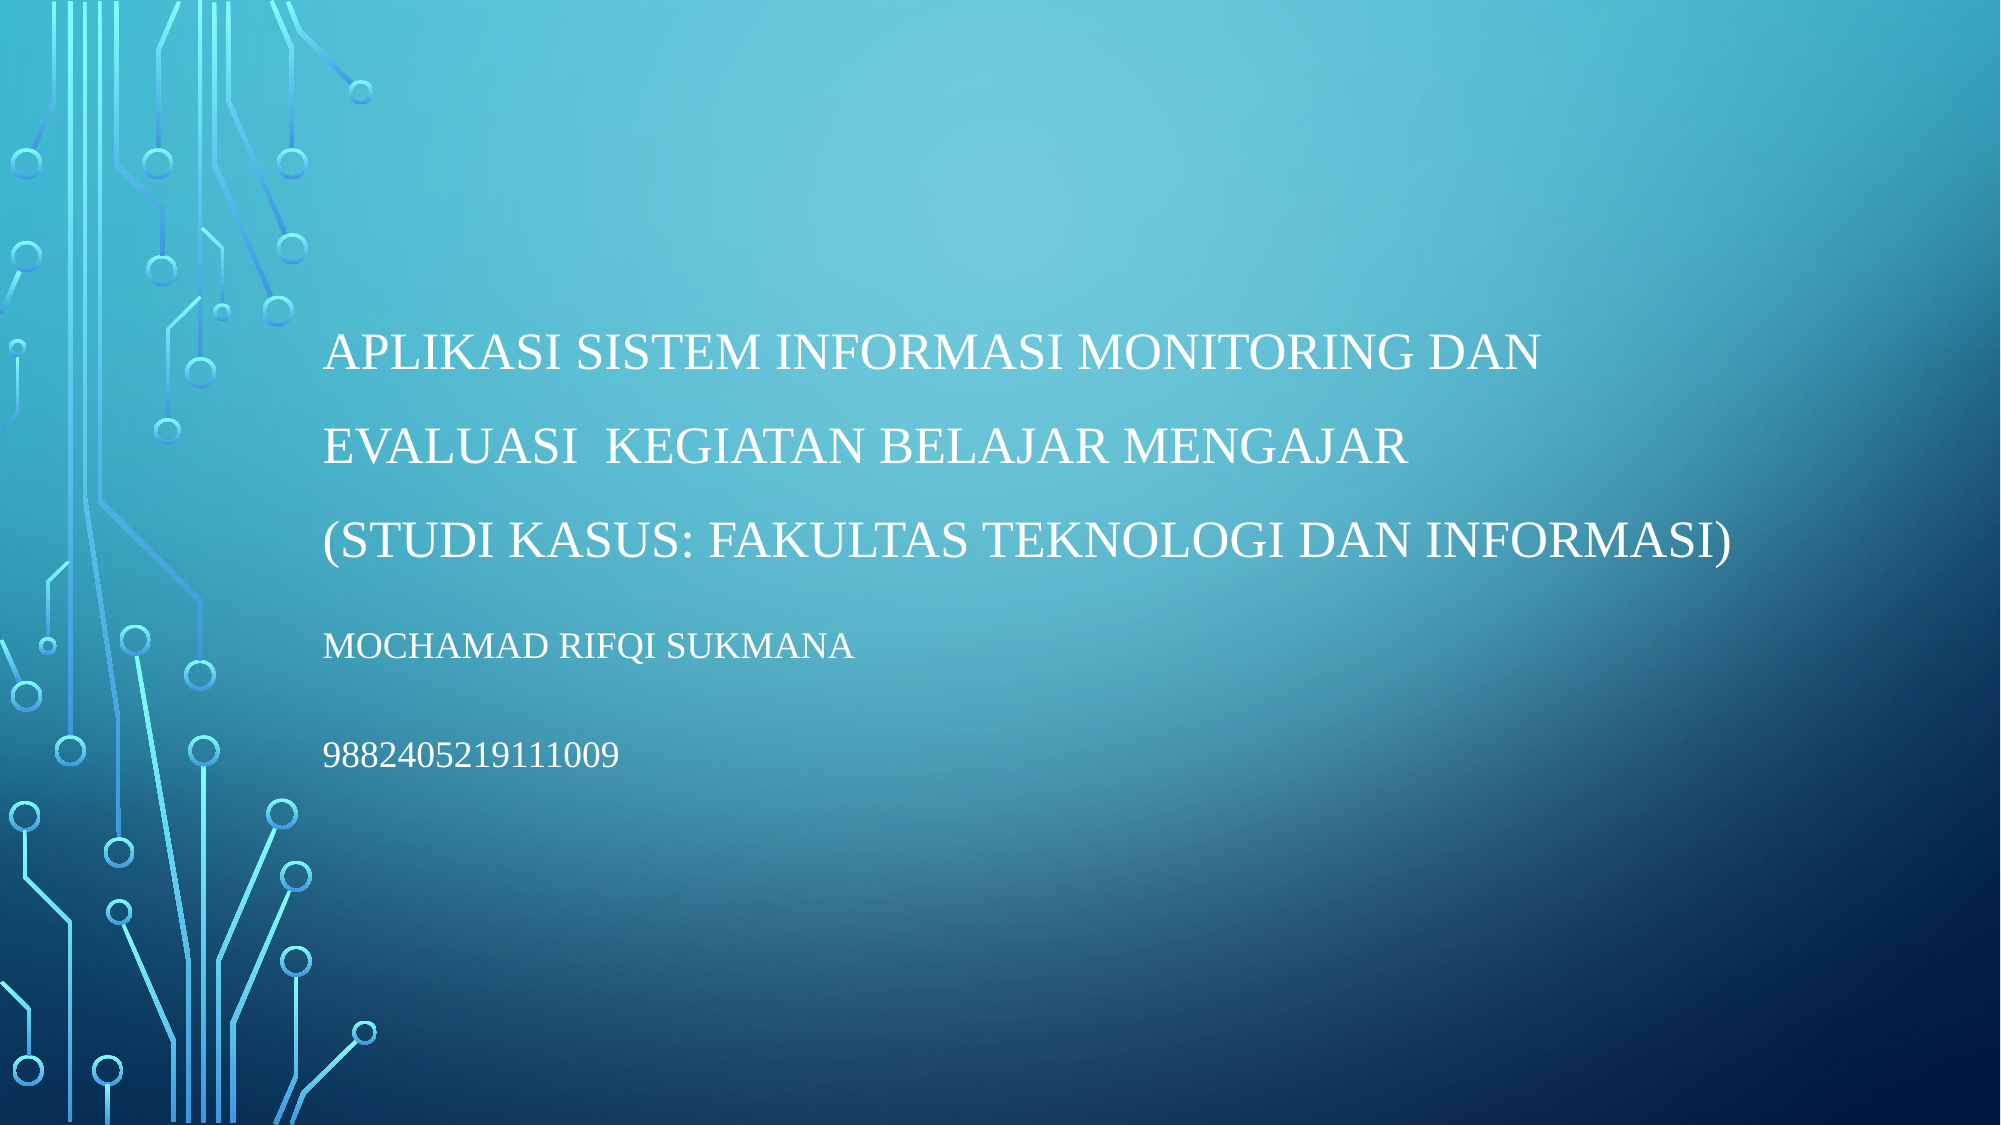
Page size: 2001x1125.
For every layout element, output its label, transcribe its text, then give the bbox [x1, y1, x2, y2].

title APLIKASI SISTEM INFORMASI MONITORING DAN EVALUASI KEGIATAN BELAJAR MENGAJAR (STUDI KASUS: FAKULTAS TEKNOLOGI DAN INFORMASI) [307, 184, 1750, 576]
subtitle MOCHAMAD RIFQI SUKMANA 9882405219111009 [307, 590, 1750, 863]
